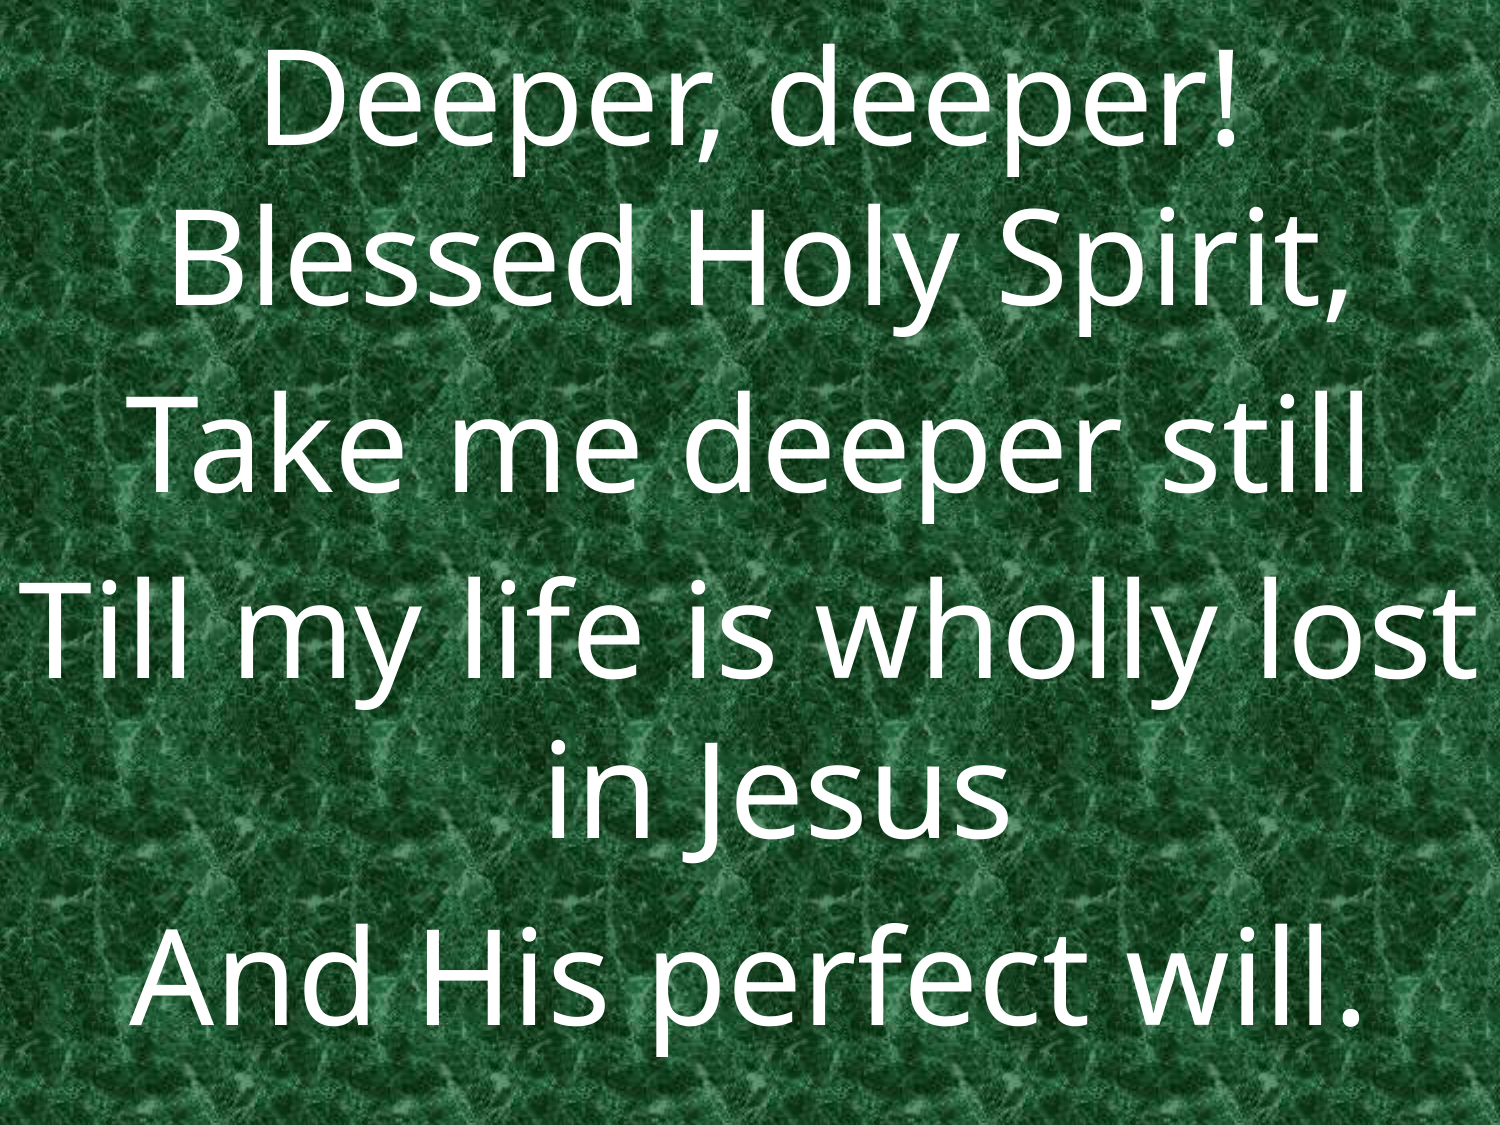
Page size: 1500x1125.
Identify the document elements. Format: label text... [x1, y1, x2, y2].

list Deeper, deeper! Blessed Holy Spirit, Take me deeper still Till my life is wholly lost in Jesus And His perfect will. [0, 4, 1500, 1125]
picture [0, 0, 1500, 4]
